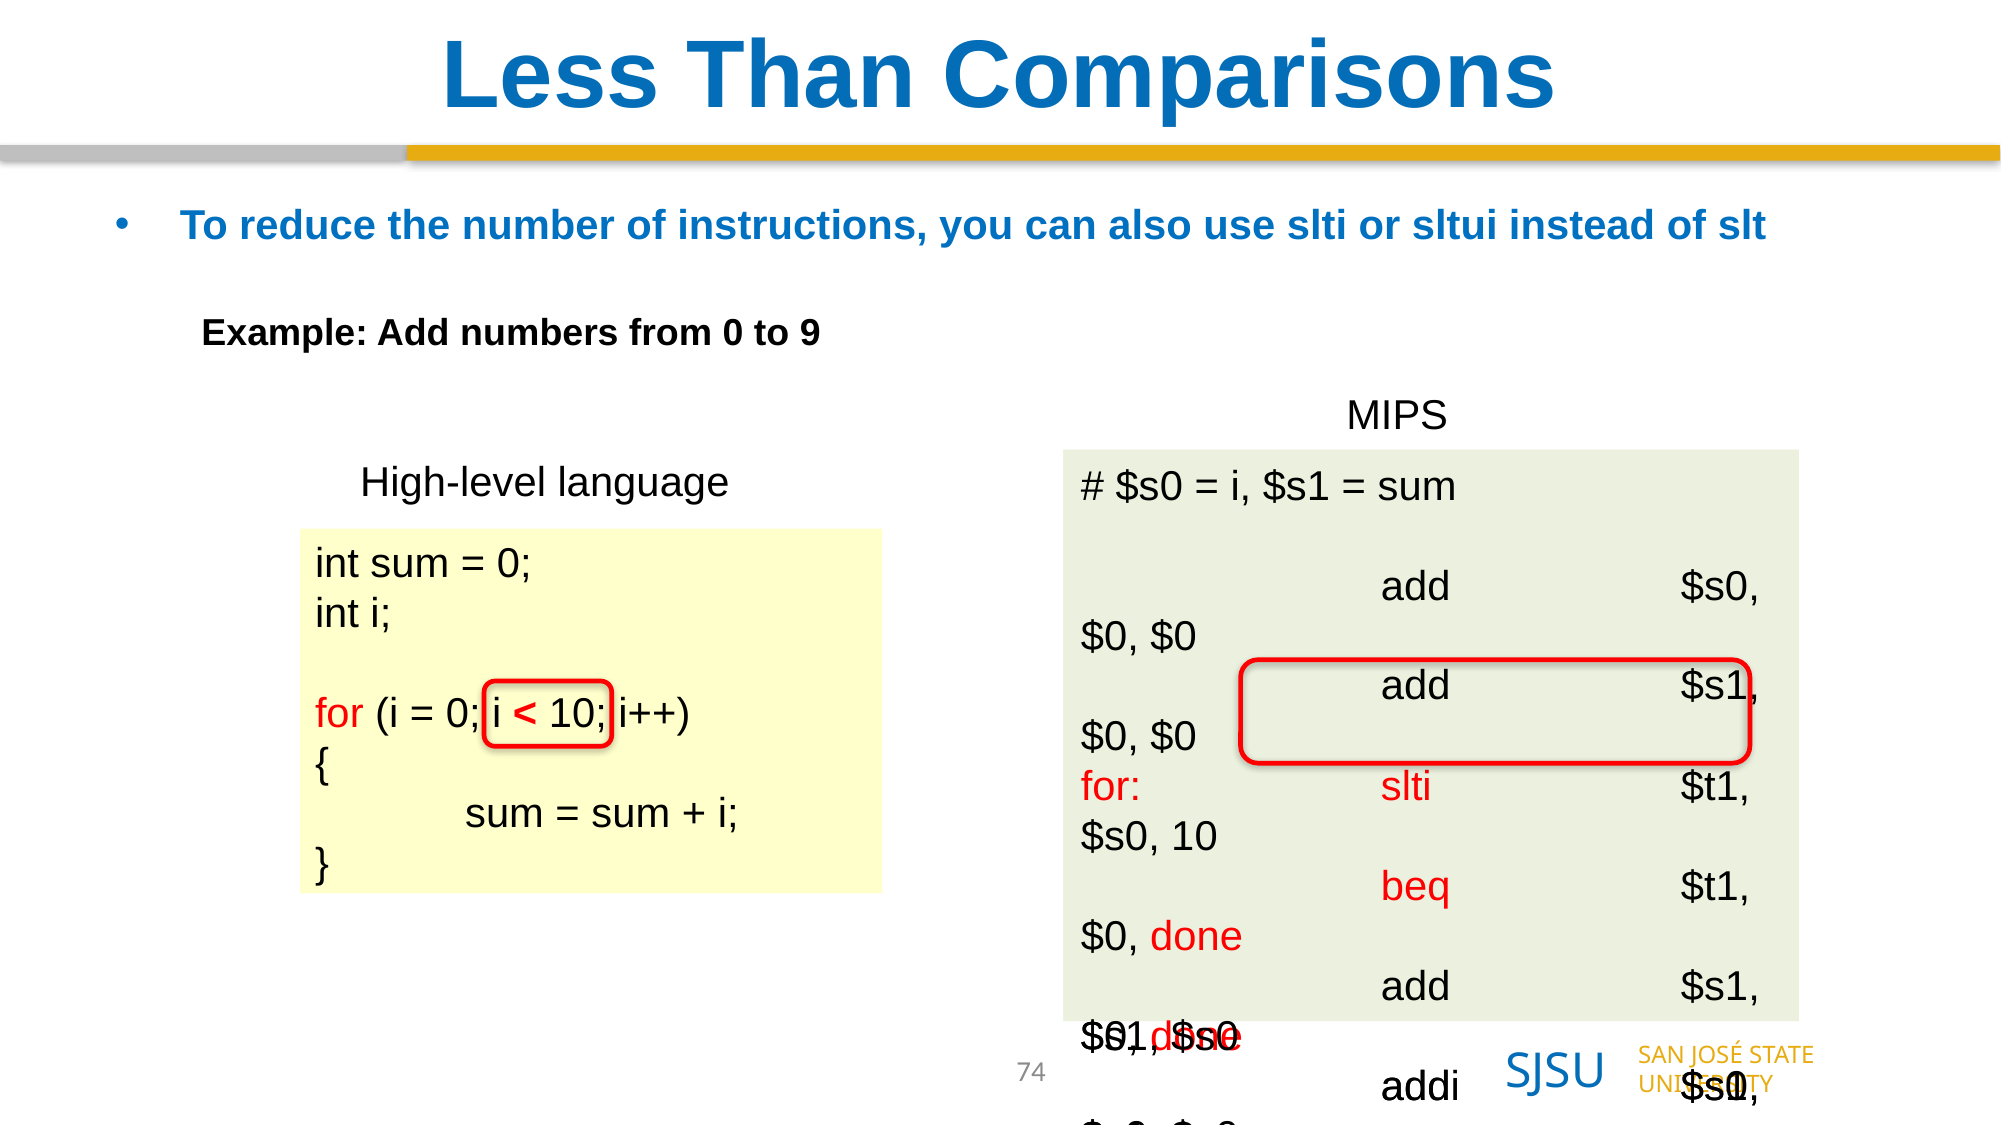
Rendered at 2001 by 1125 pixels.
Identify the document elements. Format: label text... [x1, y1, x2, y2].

text_box High-level language [345, 447, 745, 513]
text_box [1239, 658, 1751, 764]
list To reduce the number of instructions, you can also use slti or sltui instead of slt Example: Add numbers from 0 to 9 [99, 190, 1900, 1005]
text_box [483, 680, 613, 748]
text_box # $s0 = i, $s1 = sum add $s0, $0, $0 add $s1, $0, $0 for: slti $t1, $s0, 10 beq $t1, $0, done add $s1, $s1, $s0 addi $s0, $s0, 1 j for done: [1063, 449, 1799, 1021]
title Less Than Comparisons [99, 11, 1900, 126]
slide_number 74 [797, 1040, 1265, 1100]
text_box MIPS [1331, 380, 1463, 445]
text_box int sum = 0; int i; for (i = 0; i < 10; i++) { sum = sum + i; } [300, 528, 883, 894]
